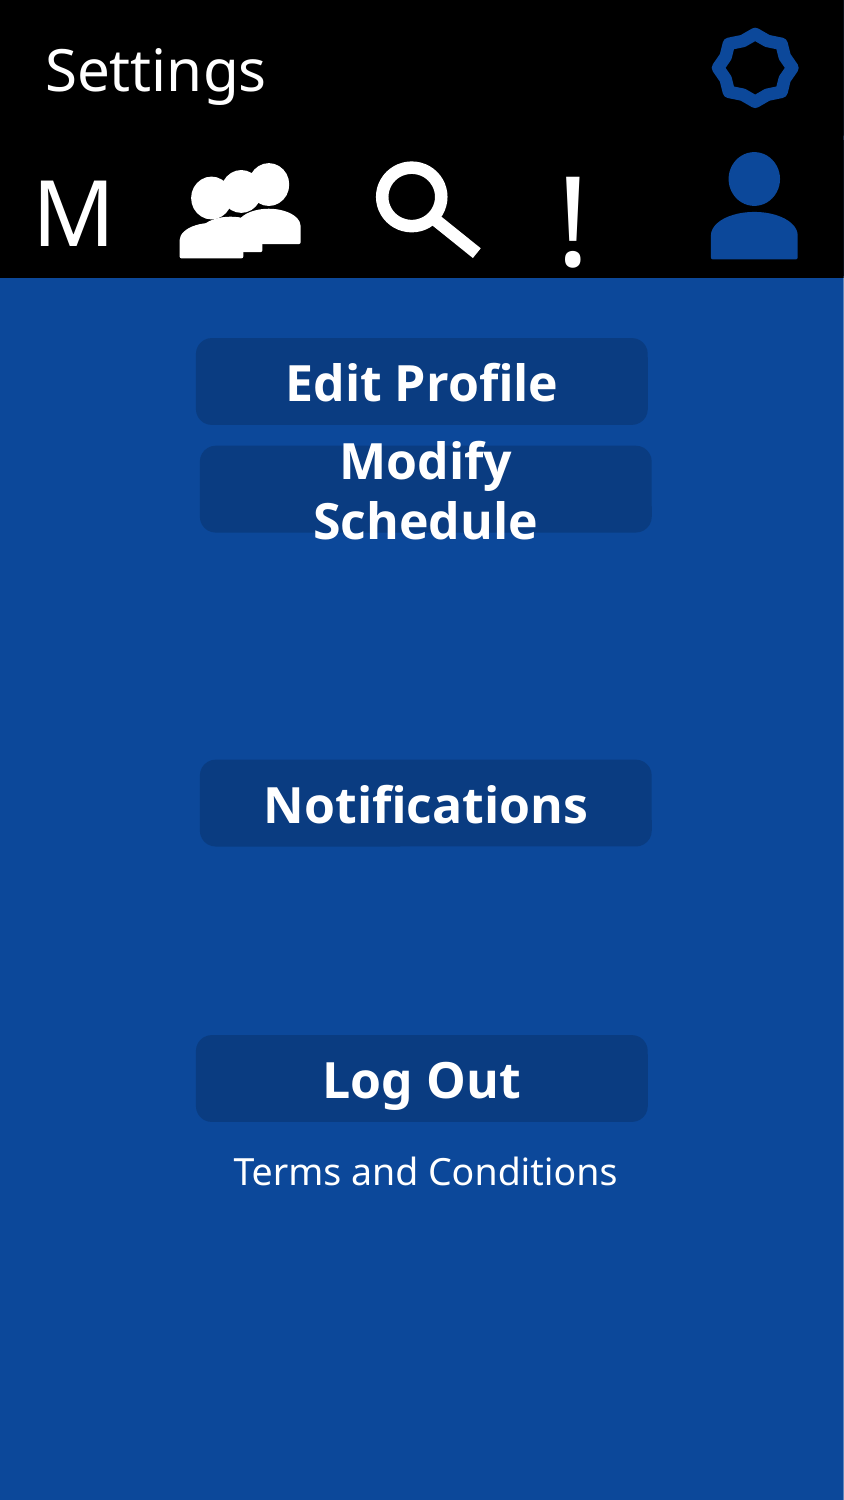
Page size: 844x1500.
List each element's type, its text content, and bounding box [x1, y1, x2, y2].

text_box Notifications [199, 759, 652, 847]
text_box Edit Profile [195, 338, 648, 425]
text_box Terms and Conditions [215, 1140, 636, 1201]
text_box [0, 134, 844, 302]
text_box Log Out [195, 1035, 648, 1122]
text_box Settings [0, 0, 844, 133]
text_box [716, 32, 795, 104]
text_box Modify Schedule [199, 445, 652, 533]
